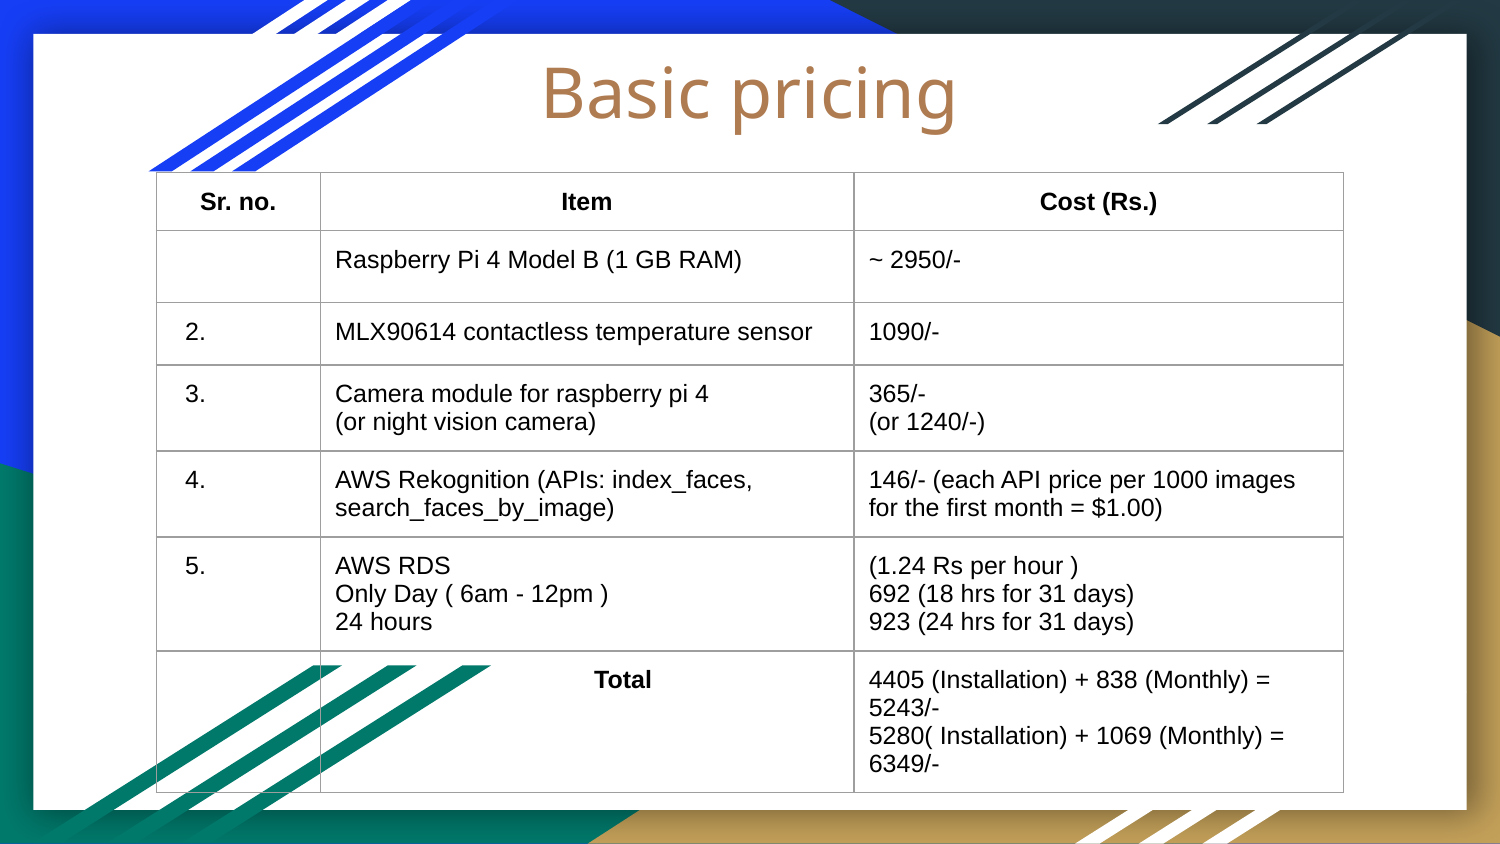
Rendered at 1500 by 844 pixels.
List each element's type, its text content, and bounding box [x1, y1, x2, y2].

table_cell ~ 2950/- [855, 231, 1343, 302]
table_cell 5. [157, 538, 320, 650]
table_cell Total [321, 652, 853, 792]
table_cell (1.24 Rs per hour ) 692 (18 hrs for 31 days) 923 (24 hrs for 31 days) [855, 538, 1343, 650]
table_cell 365/- (or 1240/-) [855, 366, 1343, 450]
table_cell 4. [157, 452, 320, 536]
table_cell AWS Rekognition (APIs: index_faces, search_faces_by_image) [321, 452, 853, 536]
title Basic pricing [310, 33, 1190, 148]
table_header Cost (Rs.) [855, 173, 1343, 230]
table_cell [157, 231, 320, 302]
table_cell 4405 (Installation) + 838 (Monthly) = 5243/- 5280( Installation) + 1069 (Monthly) = 6349/- [855, 652, 1343, 792]
table_cell 146/- (each API price per 1000 images for the first month = $1.00) [855, 452, 1343, 536]
table_header Item [321, 173, 853, 230]
table_cell 1090/- [855, 303, 1343, 364]
table_cell AWS RDS Only Day ( 6am - 12pm ) 24 hours [321, 538, 853, 650]
table_header Sr. no. [157, 173, 320, 230]
table_cell MLX90614 contactless temperature sensor [321, 303, 853, 364]
table_cell Camera module for raspberry pi 4 (or night vision camera) [321, 366, 853, 450]
table_cell [157, 652, 320, 792]
table_cell Raspberry Pi 4 Model B (1 GB RAM) [321, 231, 853, 302]
table_cell 3. [157, 366, 320, 450]
table_cell 2. [157, 303, 320, 364]
